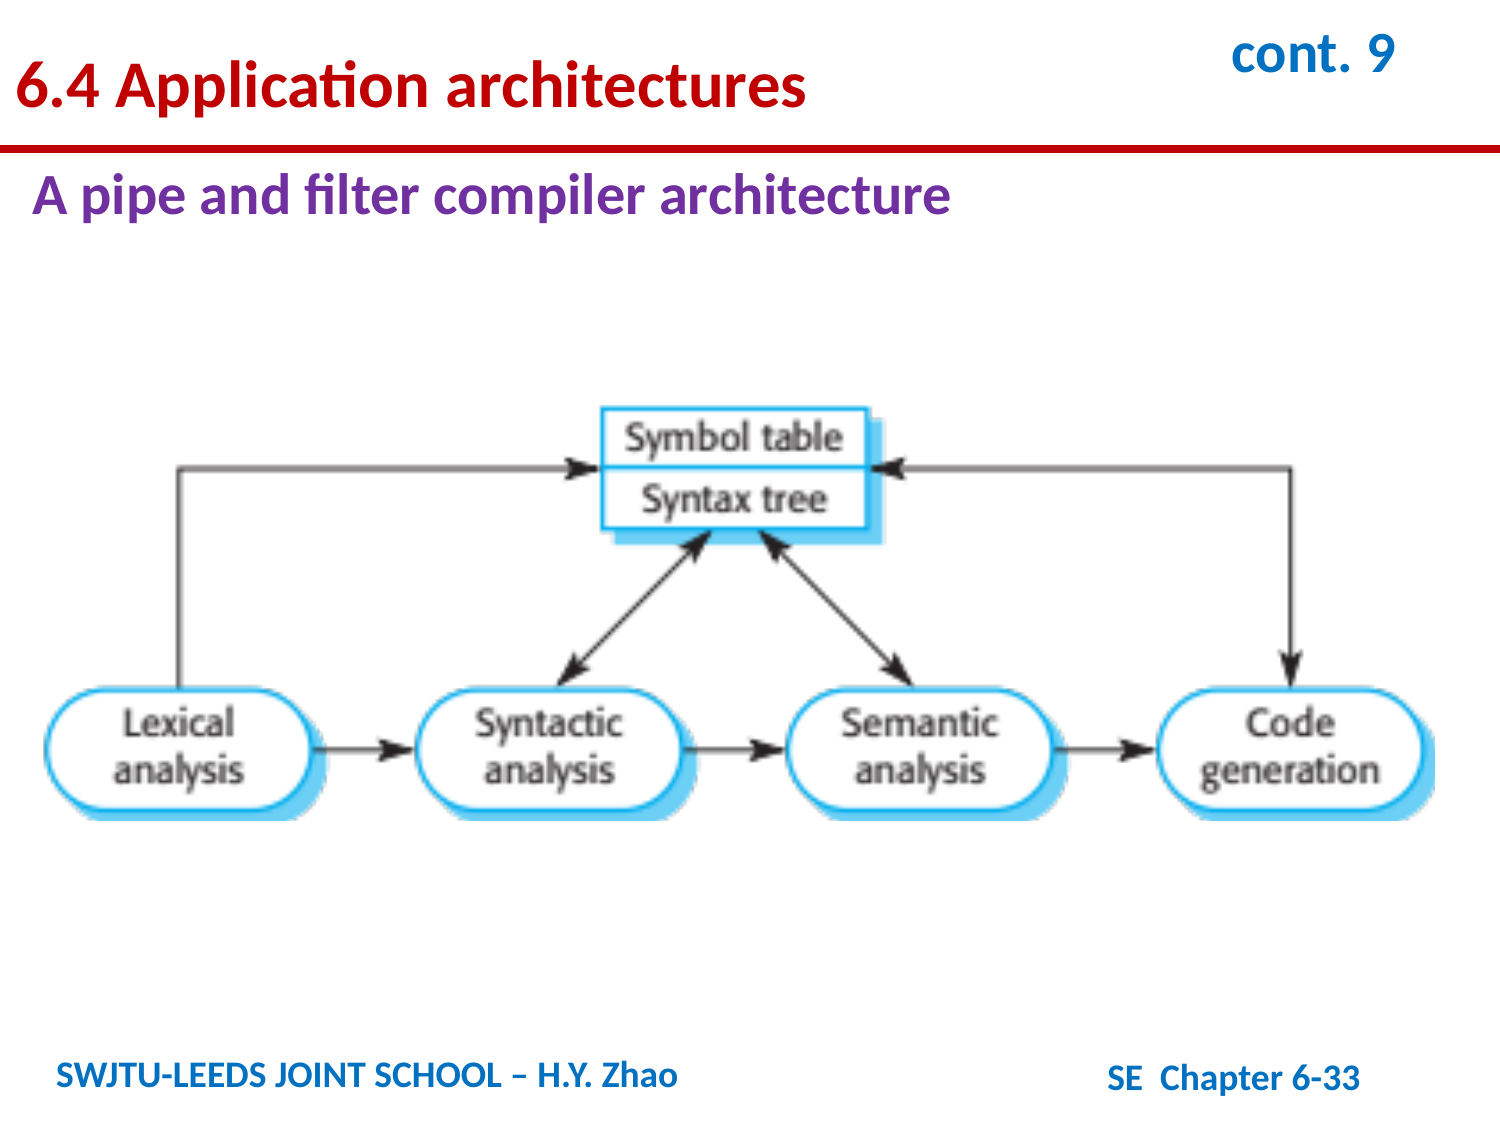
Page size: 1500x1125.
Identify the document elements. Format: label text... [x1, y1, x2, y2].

text_box cont. 9 [1217, 24, 1454, 92]
picture [42, 230, 1436, 997]
text_box 6.4 Application architectures [0, 17, 983, 129]
slide_number SE Chapter 6-33 [1092, 1045, 1484, 1106]
footer SWJTU-LEEDS JOINT SCHOOL – H.Y. Zhao [41, 1042, 988, 1103]
text_box A pipe and filter compiler architecture [17, 149, 1466, 234]
